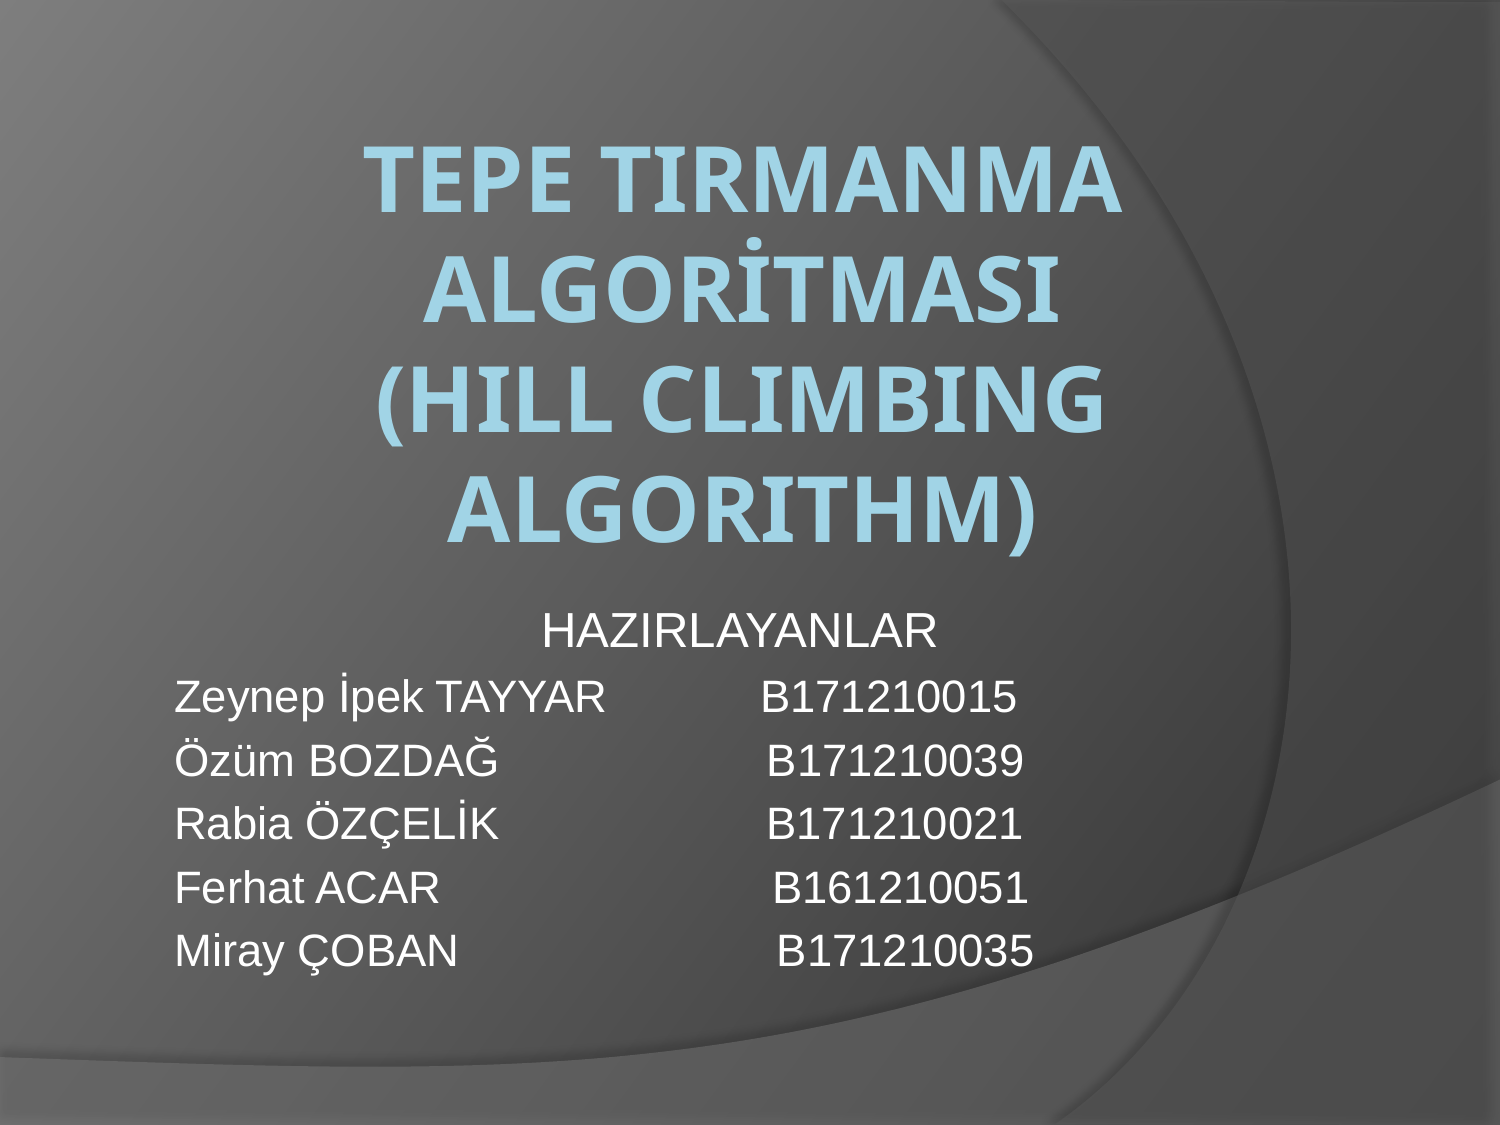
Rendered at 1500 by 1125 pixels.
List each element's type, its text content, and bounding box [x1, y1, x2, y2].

title TEPE TIRMANMA ALGORİTMASI (HILL CLIMBING ALGORITHM) [123, 113, 1362, 610]
subtitle HAZIRLAYANLAR Zeynep İpek TAYYAR B171210015 Özüm BOZDAĞ B171210039 Rabia ÖZÇELİK B171210021 Ferhat ACAR B161210051 Miray ÇOBAN B171210035 [159, 597, 1314, 976]
